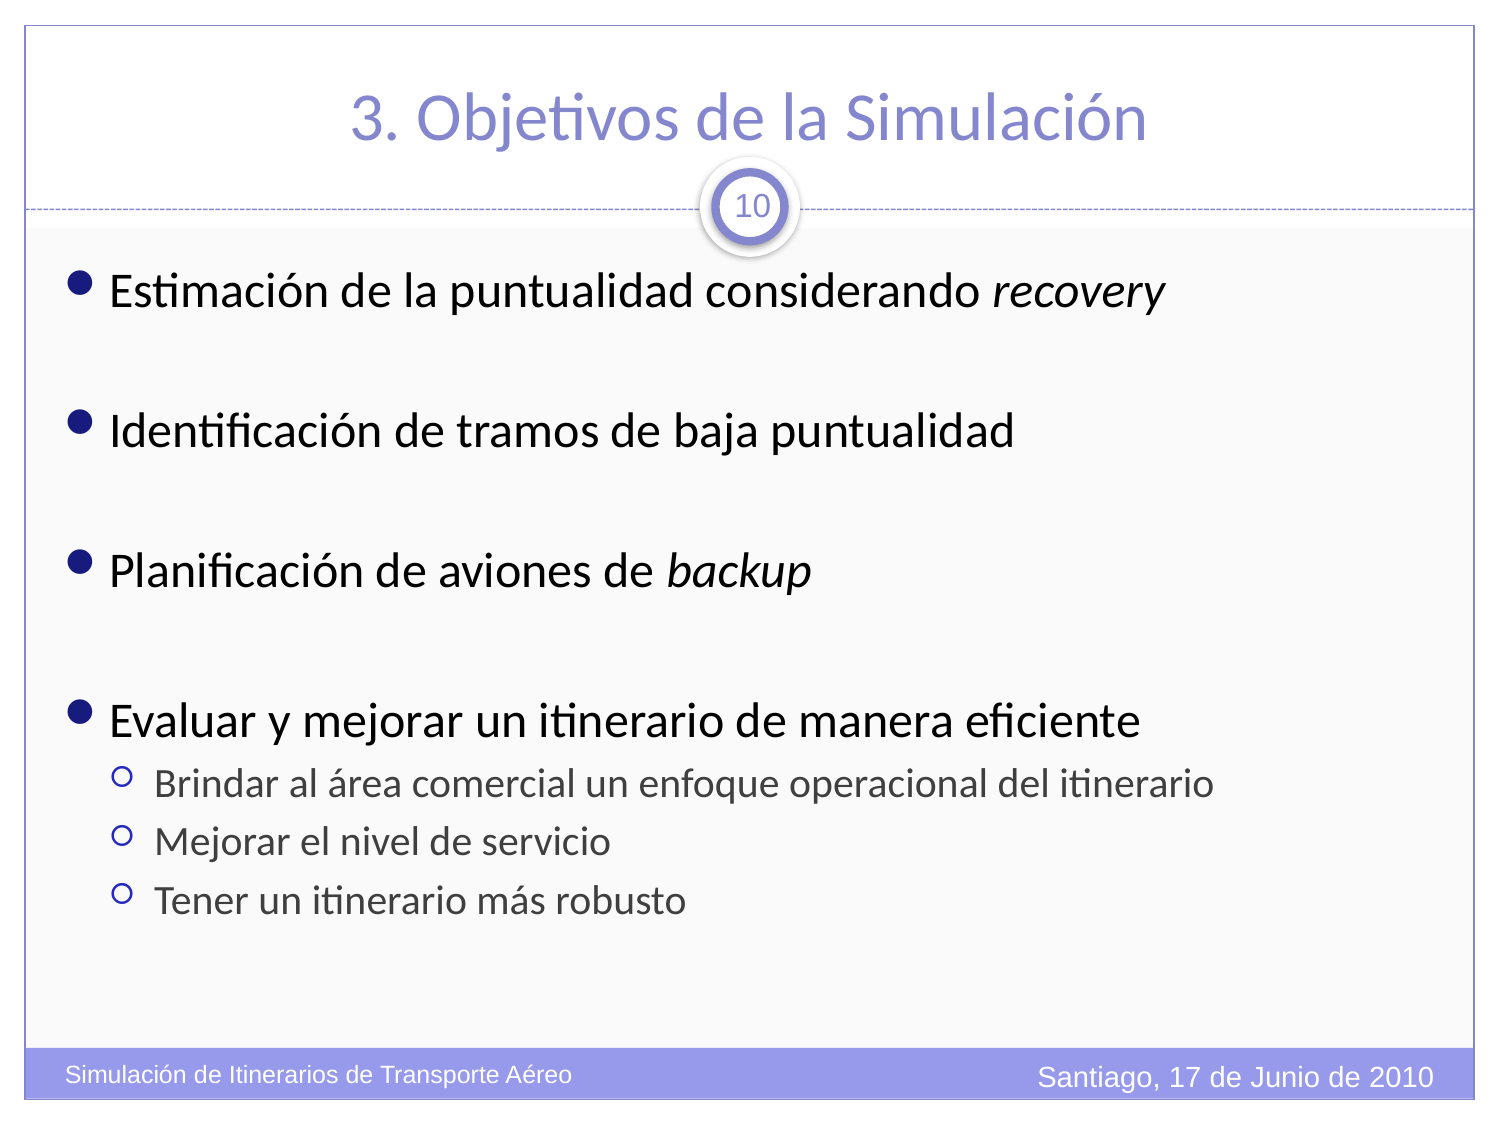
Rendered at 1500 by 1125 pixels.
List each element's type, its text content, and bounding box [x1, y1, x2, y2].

list Estimación de la puntualidad considerando recovery Identificación de tramos de baja puntualidad Planificación de aviones de backup Evaluar y mejorar un itinerario de manera eficiente Brindar al área comercial un enfoque operacional del itinerario Mejorar el nivel de servicio Tener un itinerario más robusto [49, 250, 1445, 1001]
footer Simulación de Itinerarios de Transporte Aéreo [50, 1051, 638, 1112]
slide_number 10 [715, 168, 791, 241]
slide_number Santiago, 17 de Junio de 2010 [950, 1050, 1450, 1111]
title 3. Objetivos de la Simulación [49, 37, 1450, 162]
